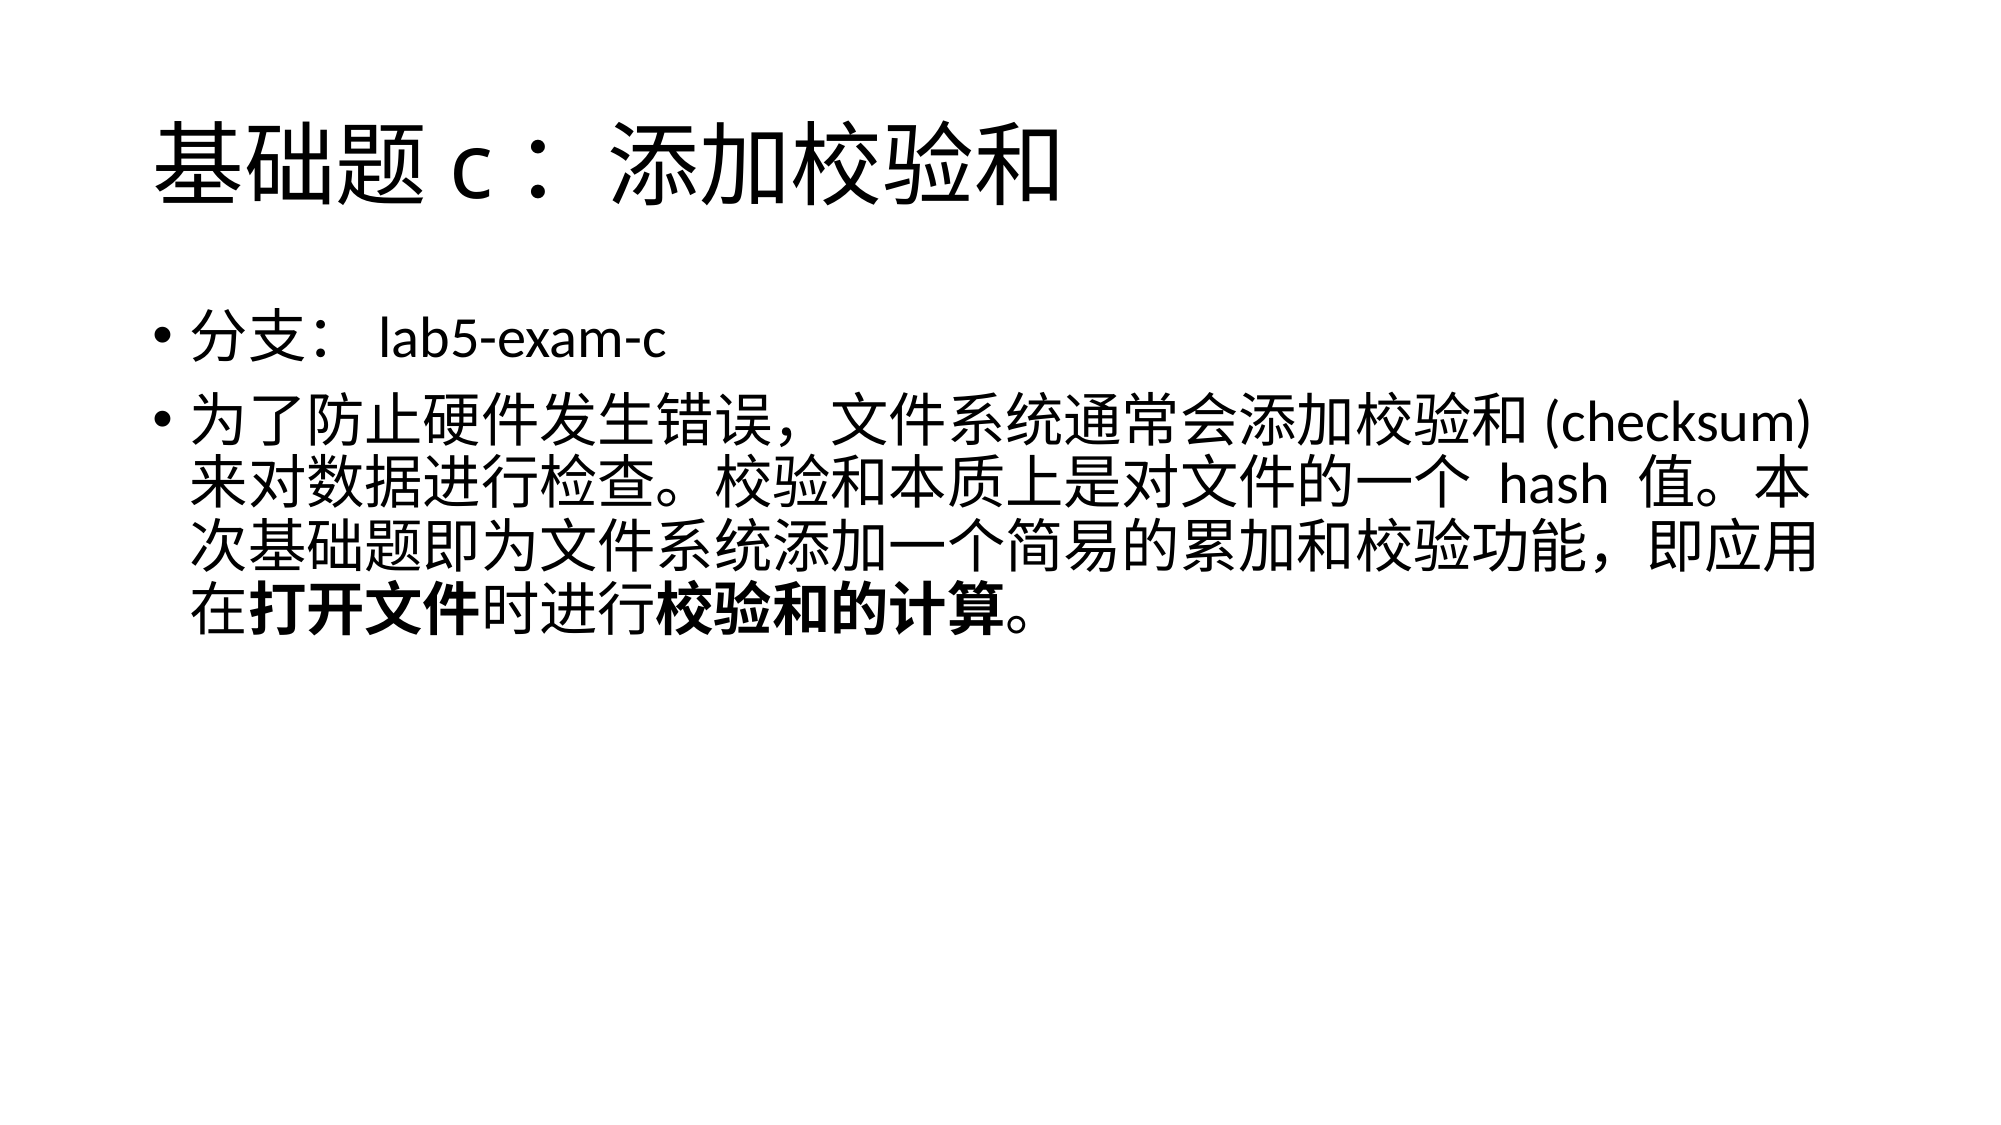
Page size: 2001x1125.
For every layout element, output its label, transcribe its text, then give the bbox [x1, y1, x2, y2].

list 分支：lab5-exam-c 为了防止硬件发生错误，文件系统通常会添加校验和(checksum)来对数据进行检查。校验和本质上是对文件的一个 hash 值。本次基础题即为文件系统添加一个简易的累加和校验功能，即应用在打开文件时进行校验和的计算。 [137, 299, 1863, 1014]
title 基础题c：添加校验和 [137, 59, 1863, 278]
